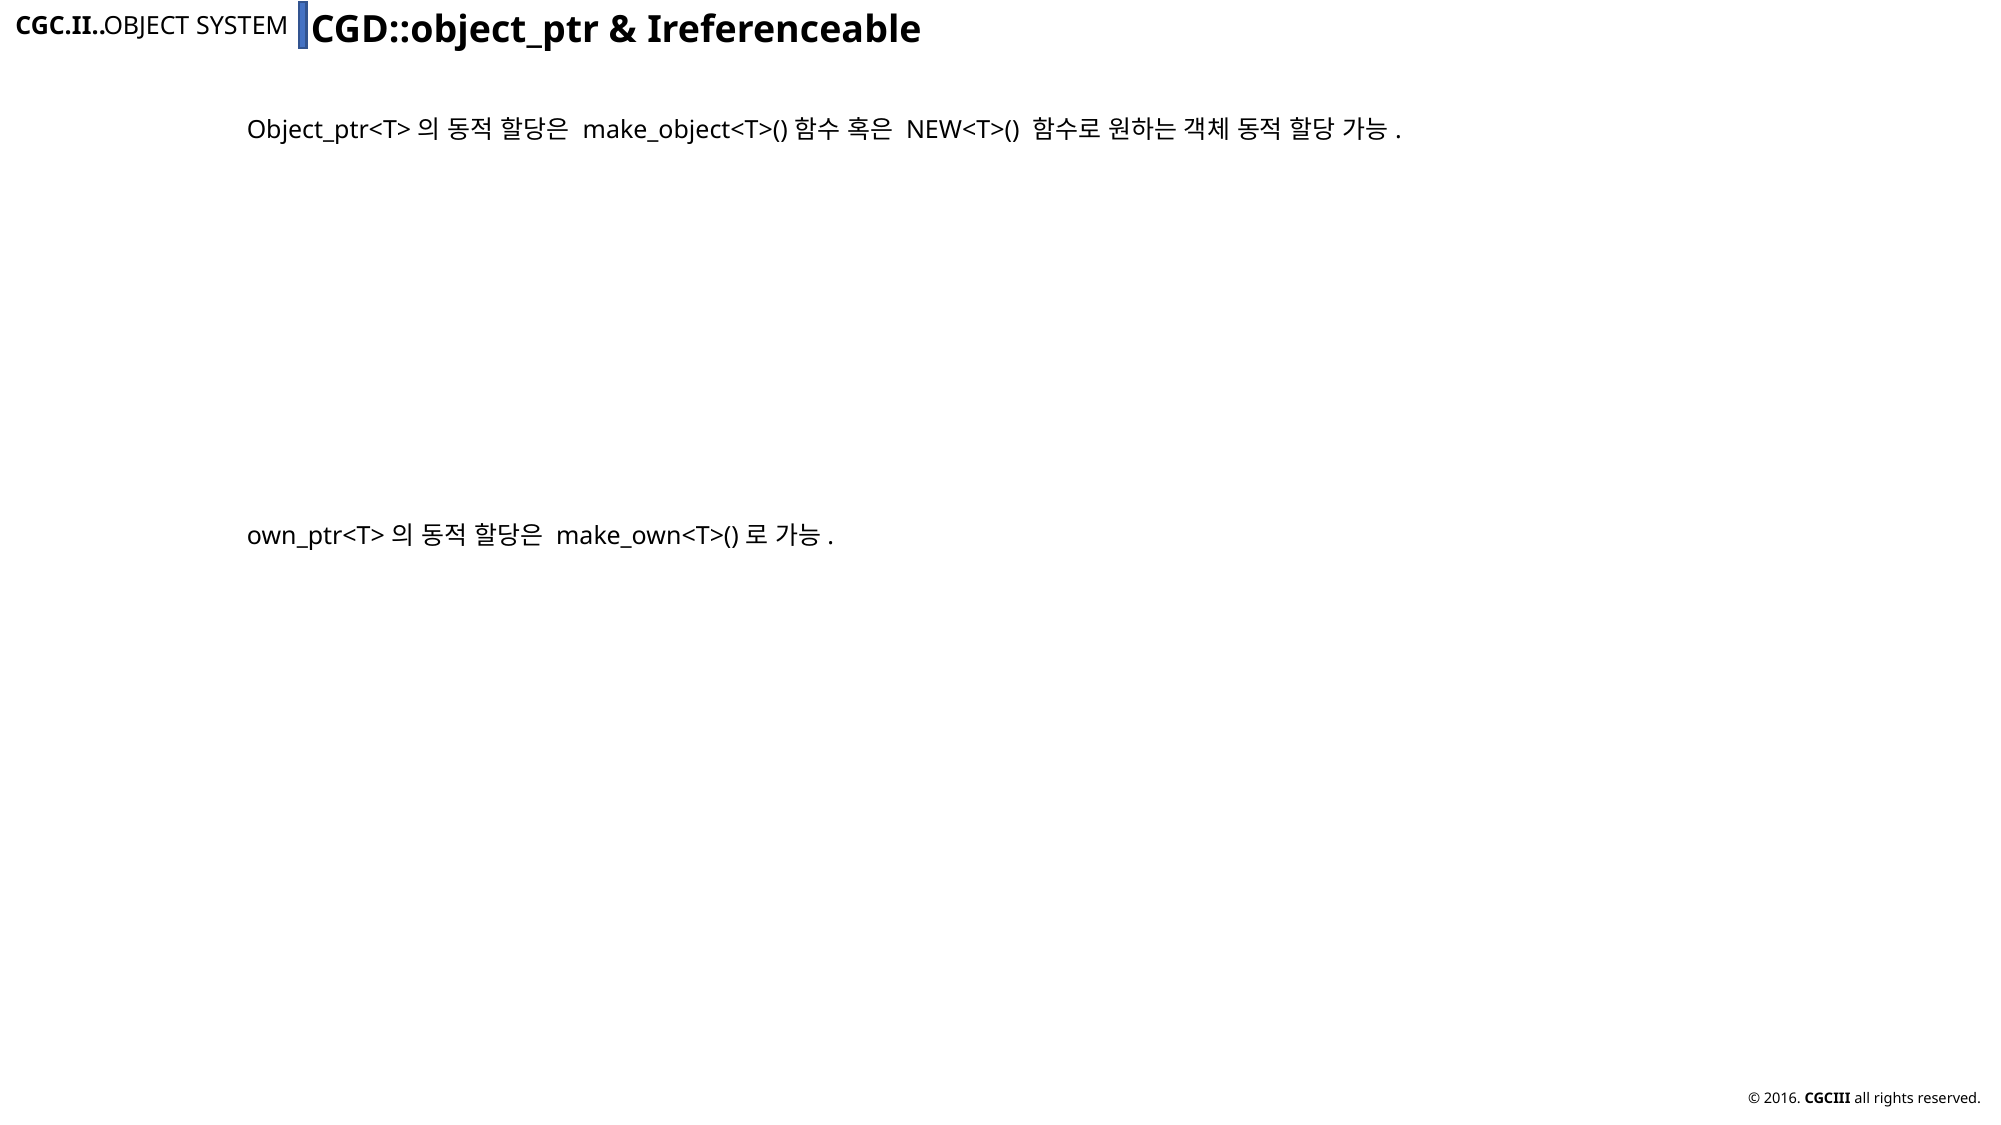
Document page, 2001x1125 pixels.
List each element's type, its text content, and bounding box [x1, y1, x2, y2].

text_box [298, 1, 308, 49]
text_box own_ptr<T>의 동적 할당은 make_own<T>()로 가능. [232, 512, 1424, 557]
text_box © 2016. CGCIII all rights reserved. [1598, 1084, 1997, 1124]
text_box CGD::object_ptr & Ireferenceable [296, 0, 937, 58]
text_box Object_ptr<T>의 동적 할당은 make_object<T>()함수 혹은 NEW<T>() 함수로 원하는 객체 동적 할당 가능. [232, 106, 1698, 151]
text_box CGC.II.. [0, 2, 121, 48]
text_box OBJECT SYSTEM [121, 2, 298, 48]
